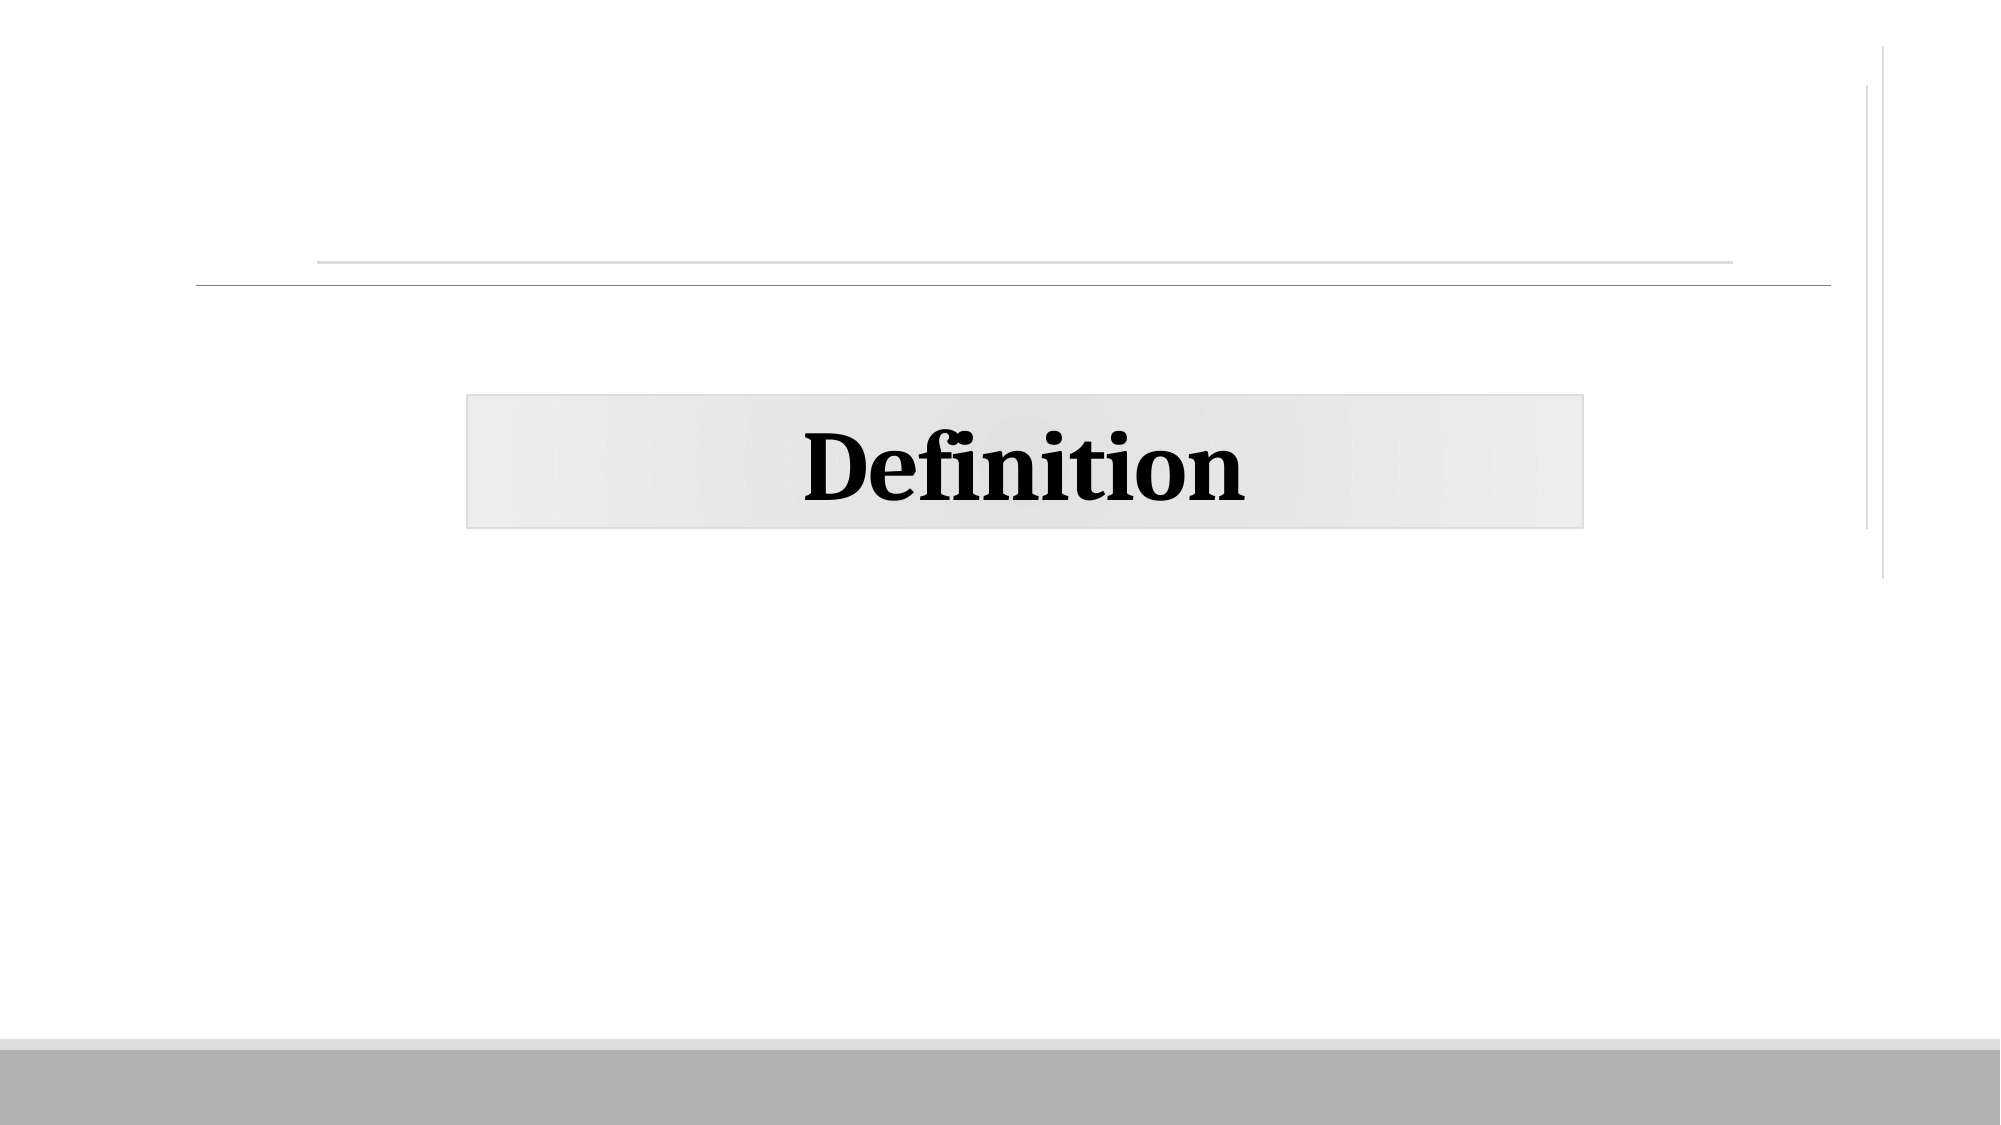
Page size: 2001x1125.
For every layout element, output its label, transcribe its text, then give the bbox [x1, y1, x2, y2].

title Definition [466, 394, 1584, 529]
